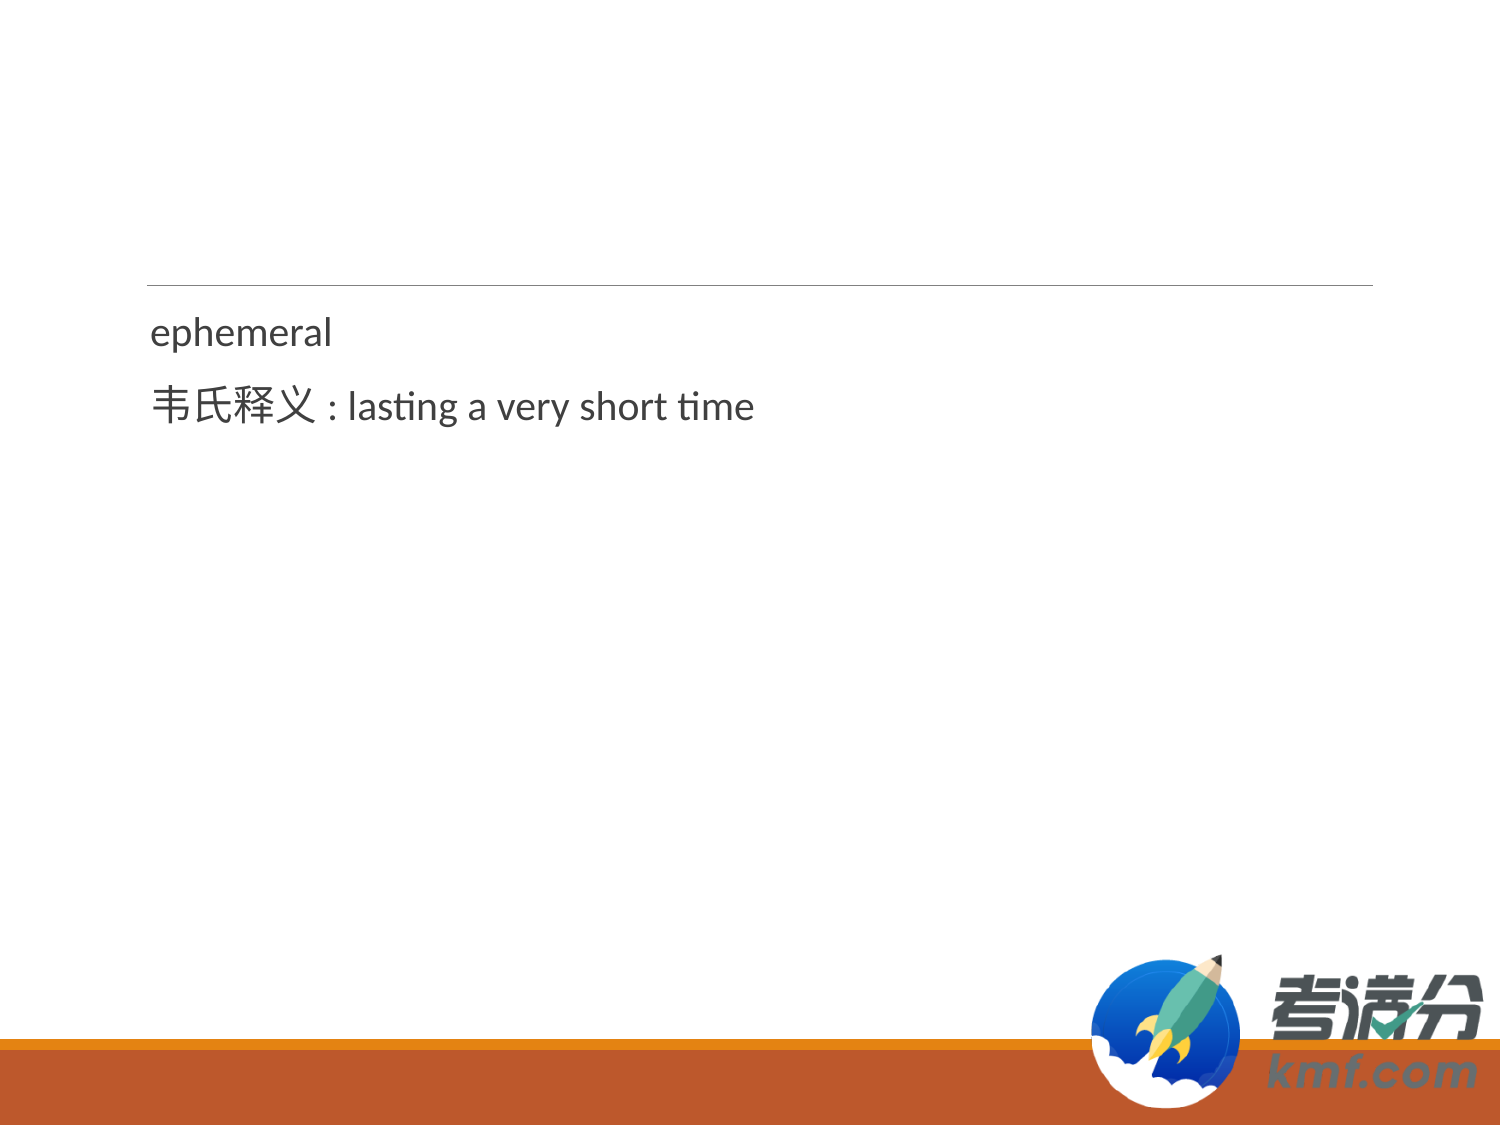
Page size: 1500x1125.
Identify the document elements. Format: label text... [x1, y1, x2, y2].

list ephemeral 韦氏释义: lasting a very short time [135, 302, 1373, 963]
picture [1074, 938, 1500, 1125]
